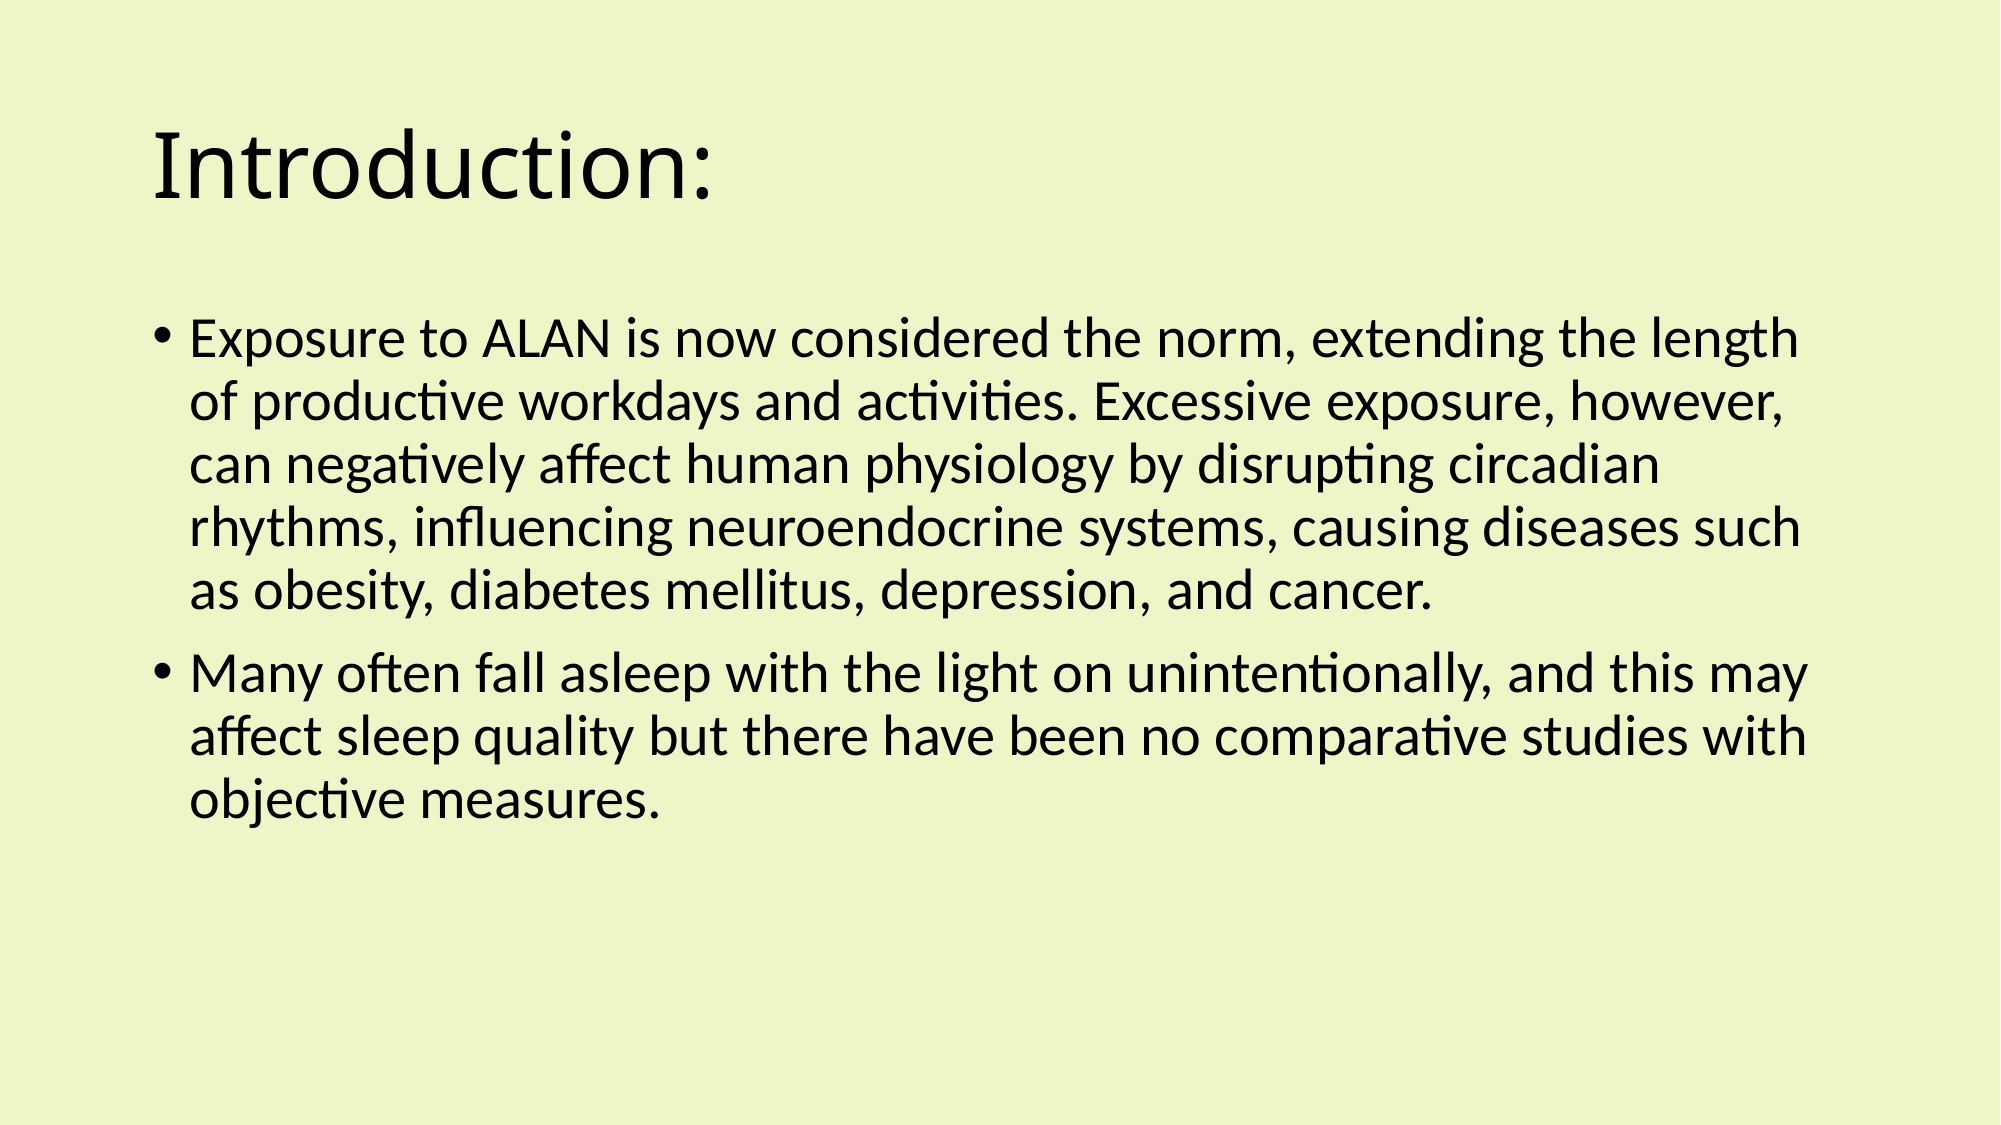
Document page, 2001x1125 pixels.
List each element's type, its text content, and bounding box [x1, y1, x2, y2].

list Exposure to ALAN is now considered the norm, extending the length of productive workdays and activities. Excessive exposure, however, can negatively affect human physiology by disrupting circadian rhythms, influencing neuroendocrine systems, causing diseases such as obesity, diabetes mellitus, depression, and cancer. Many often fall asleep with the light on unintentionally, and this may affect sleep quality but there have been no comparative studies with objective measures. [137, 299, 1863, 1014]
title Introduction: [137, 59, 1863, 278]
